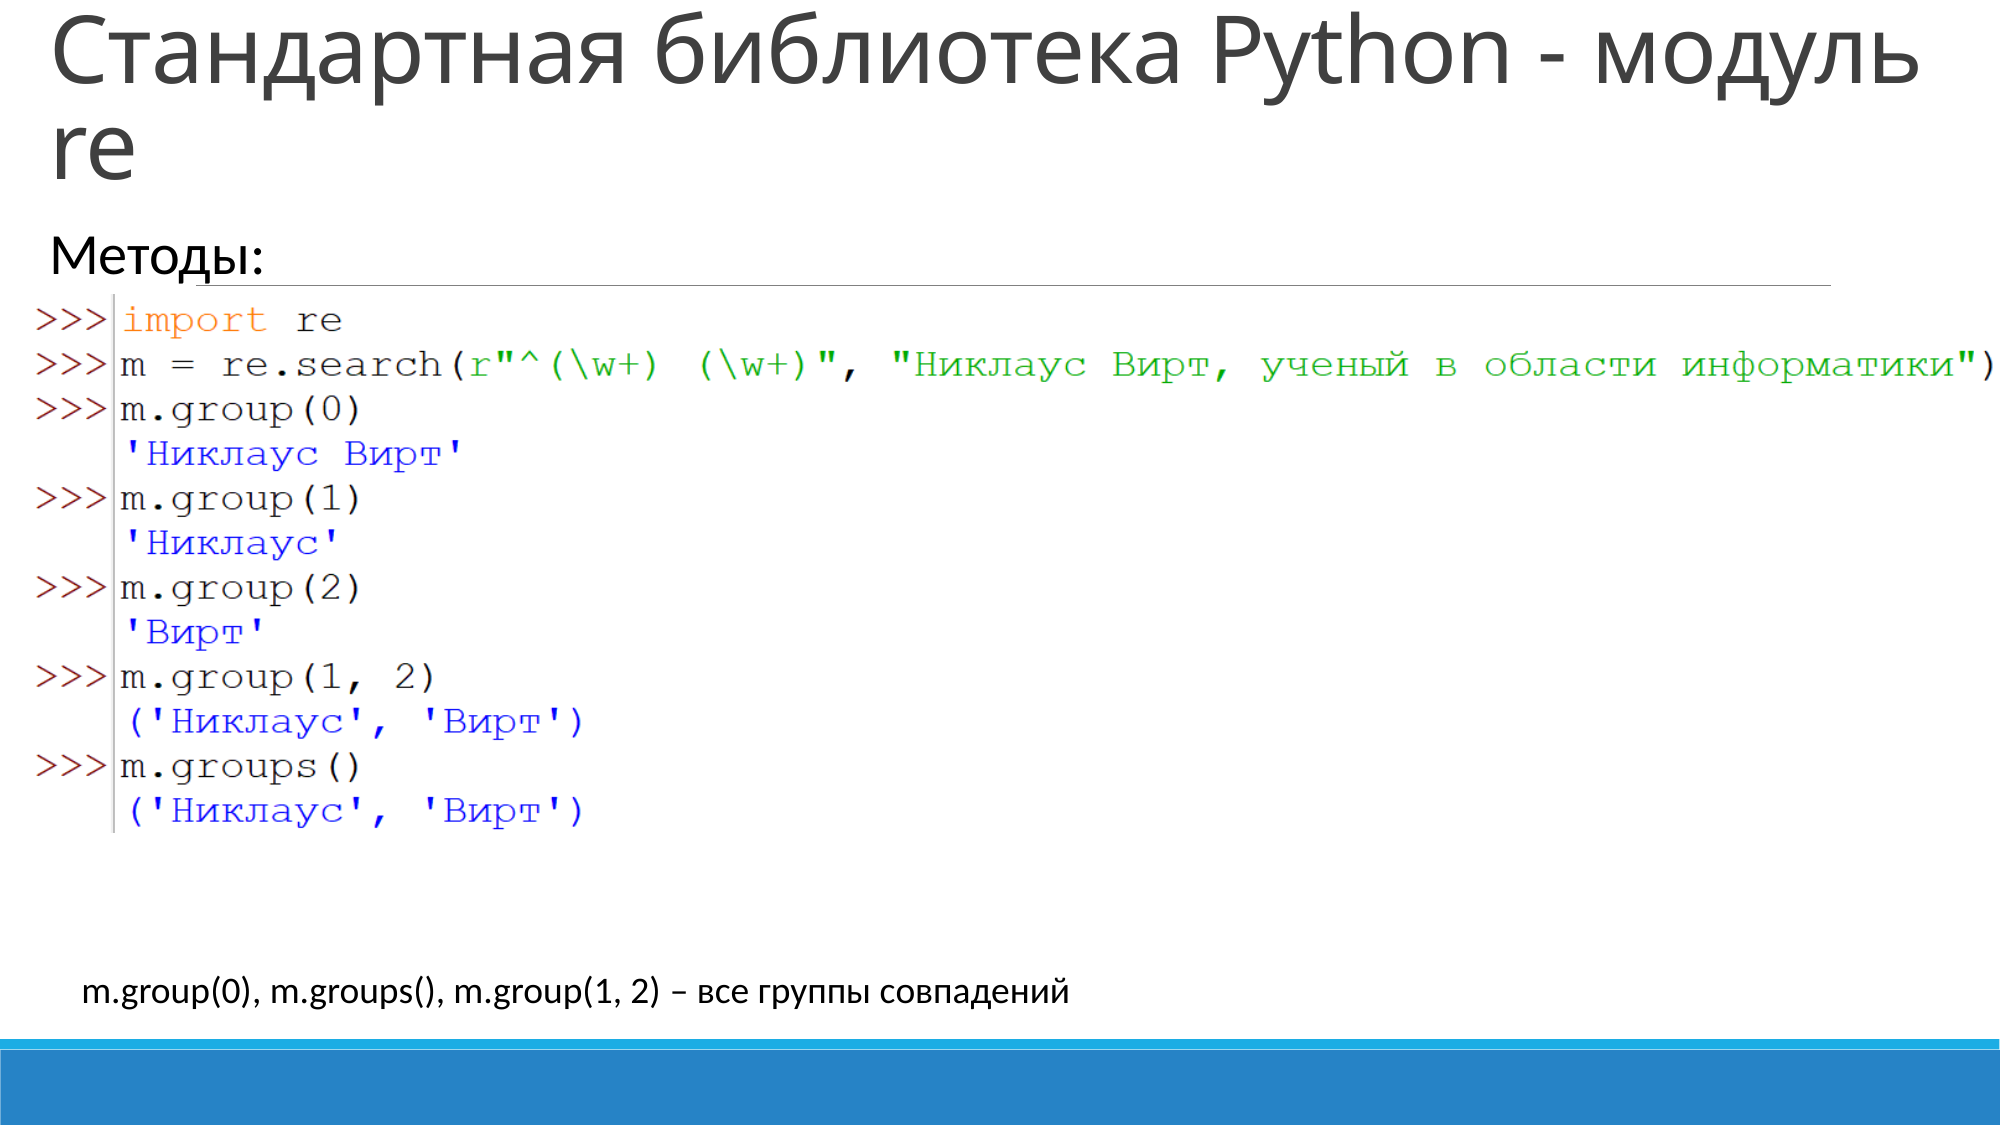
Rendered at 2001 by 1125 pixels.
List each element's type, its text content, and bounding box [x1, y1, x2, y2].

text_box m.group(0), m.groups(), m.group(1, 2) – все группы совпадений [66, 958, 1095, 1018]
text_box Стандартная библиотека Python - модуль re [34, 0, 1939, 209]
text_box Методы: [34, 208, 306, 291]
picture [32, 293, 2000, 834]
